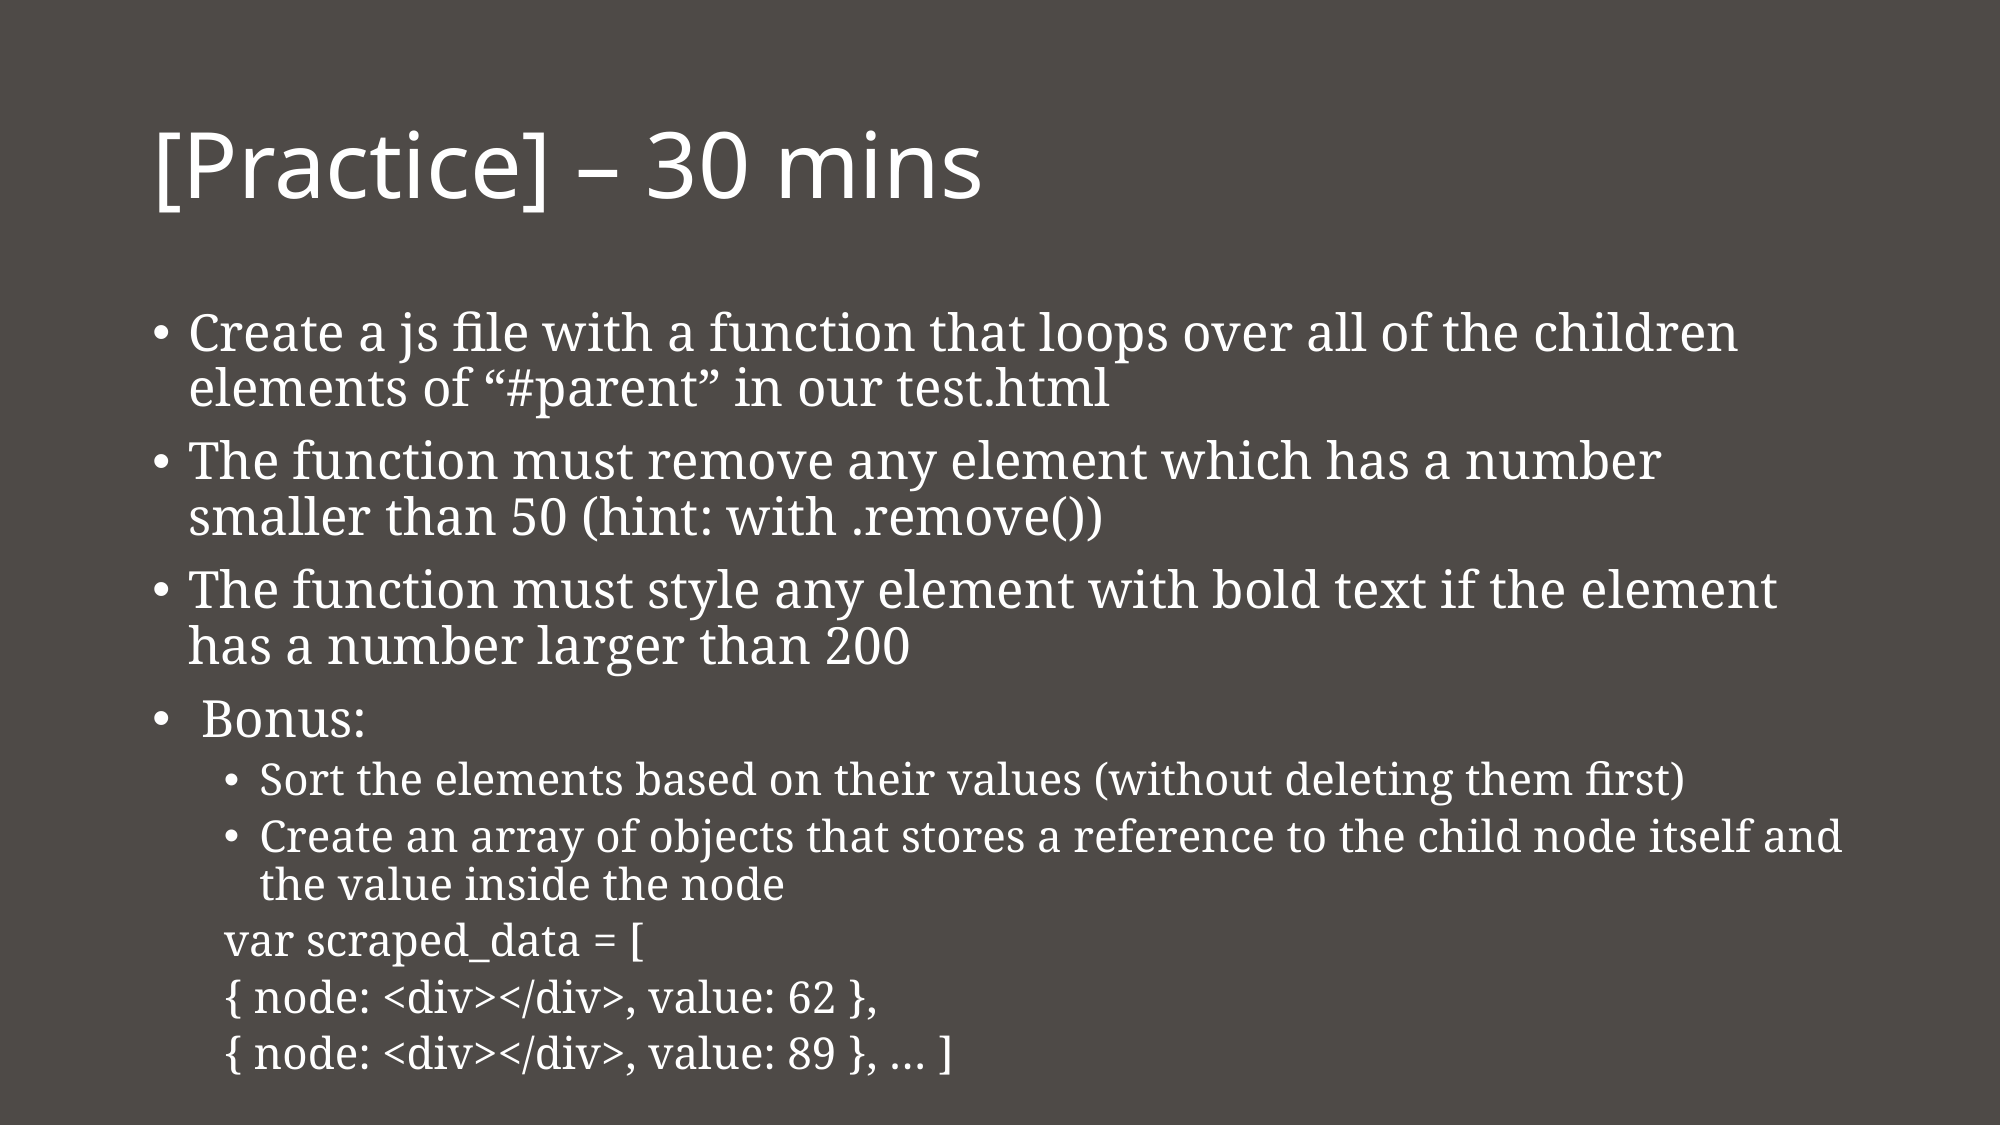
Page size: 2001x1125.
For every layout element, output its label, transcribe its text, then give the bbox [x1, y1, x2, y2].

list Create a js file with a function that loops over all of the children elements of “#parent” in our test.html The function must remove any element which has a number smaller than 50 (hint: with .remove()) The function must style any element with bold text if the element has a number larger than 200 Bonus: Sort the elements based on their values (without deleting them first) Create an array of objects that stores a reference to the child node itself and the value inside the node var scraped_data = [ { node: <div></div>, value: 62 }, { node: <div></div>, value: 89 }, … ] [137, 299, 1863, 1087]
title [Practice] – 30 mins [137, 59, 1863, 278]
